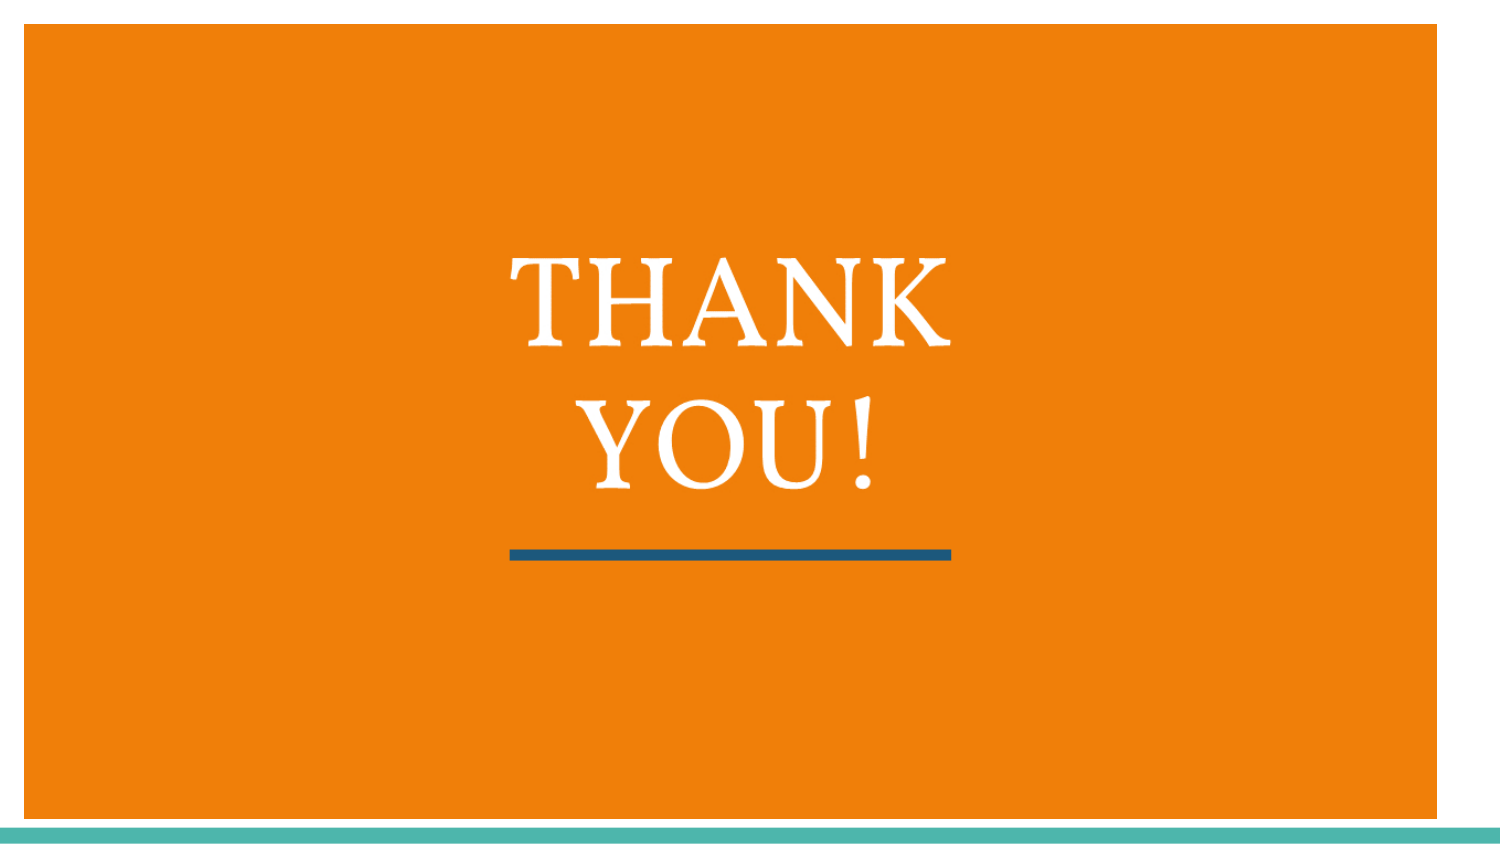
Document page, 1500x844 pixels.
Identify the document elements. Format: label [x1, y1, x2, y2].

picture [24, 24, 1437, 819]
